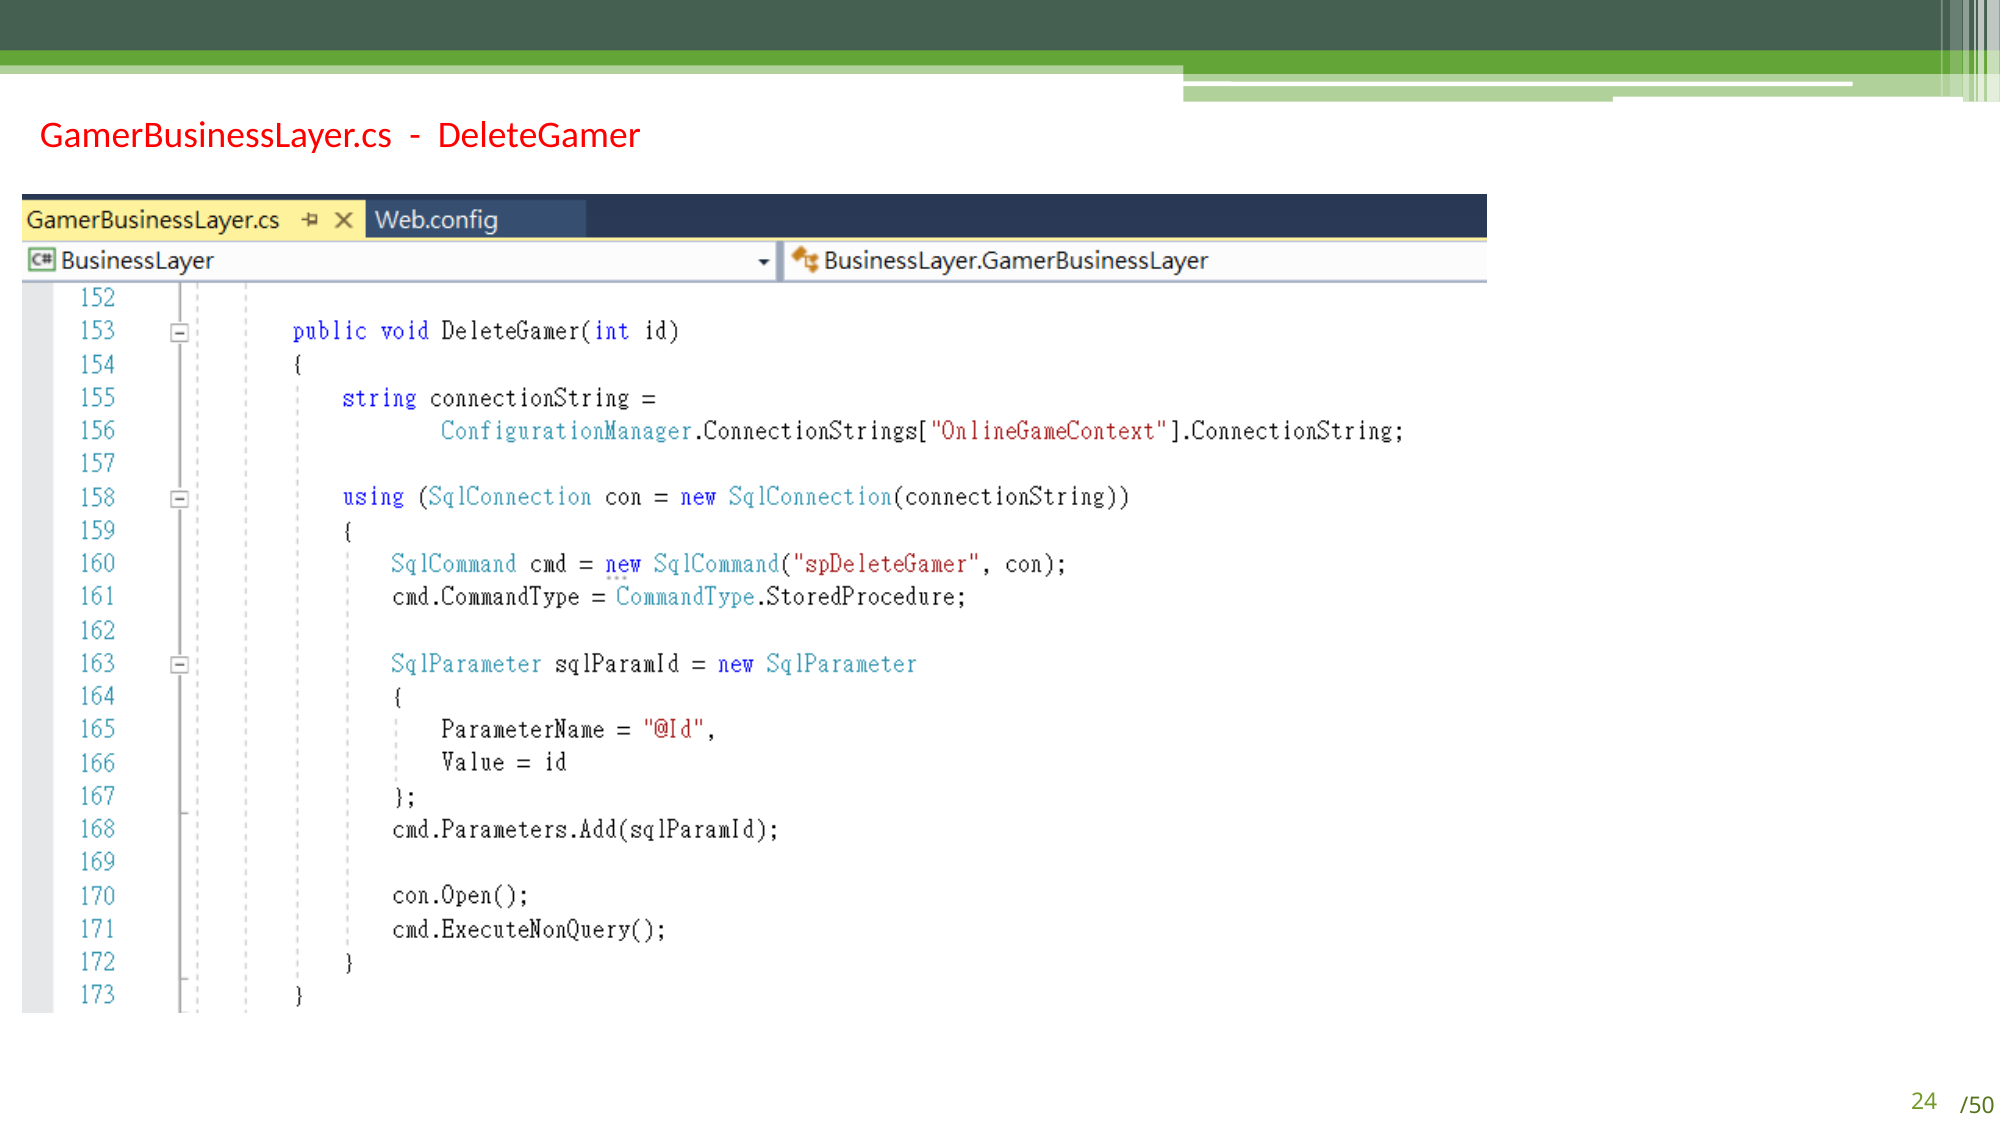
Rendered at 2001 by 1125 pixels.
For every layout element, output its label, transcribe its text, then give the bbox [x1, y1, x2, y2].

text_box GamerBusinessLayer.cs - DeleteGamer [25, 102, 657, 163]
picture [22, 194, 1487, 1013]
footer /50 [1953, 1083, 2000, 1124]
slide_number 23 [1785, 1065, 1953, 1125]
